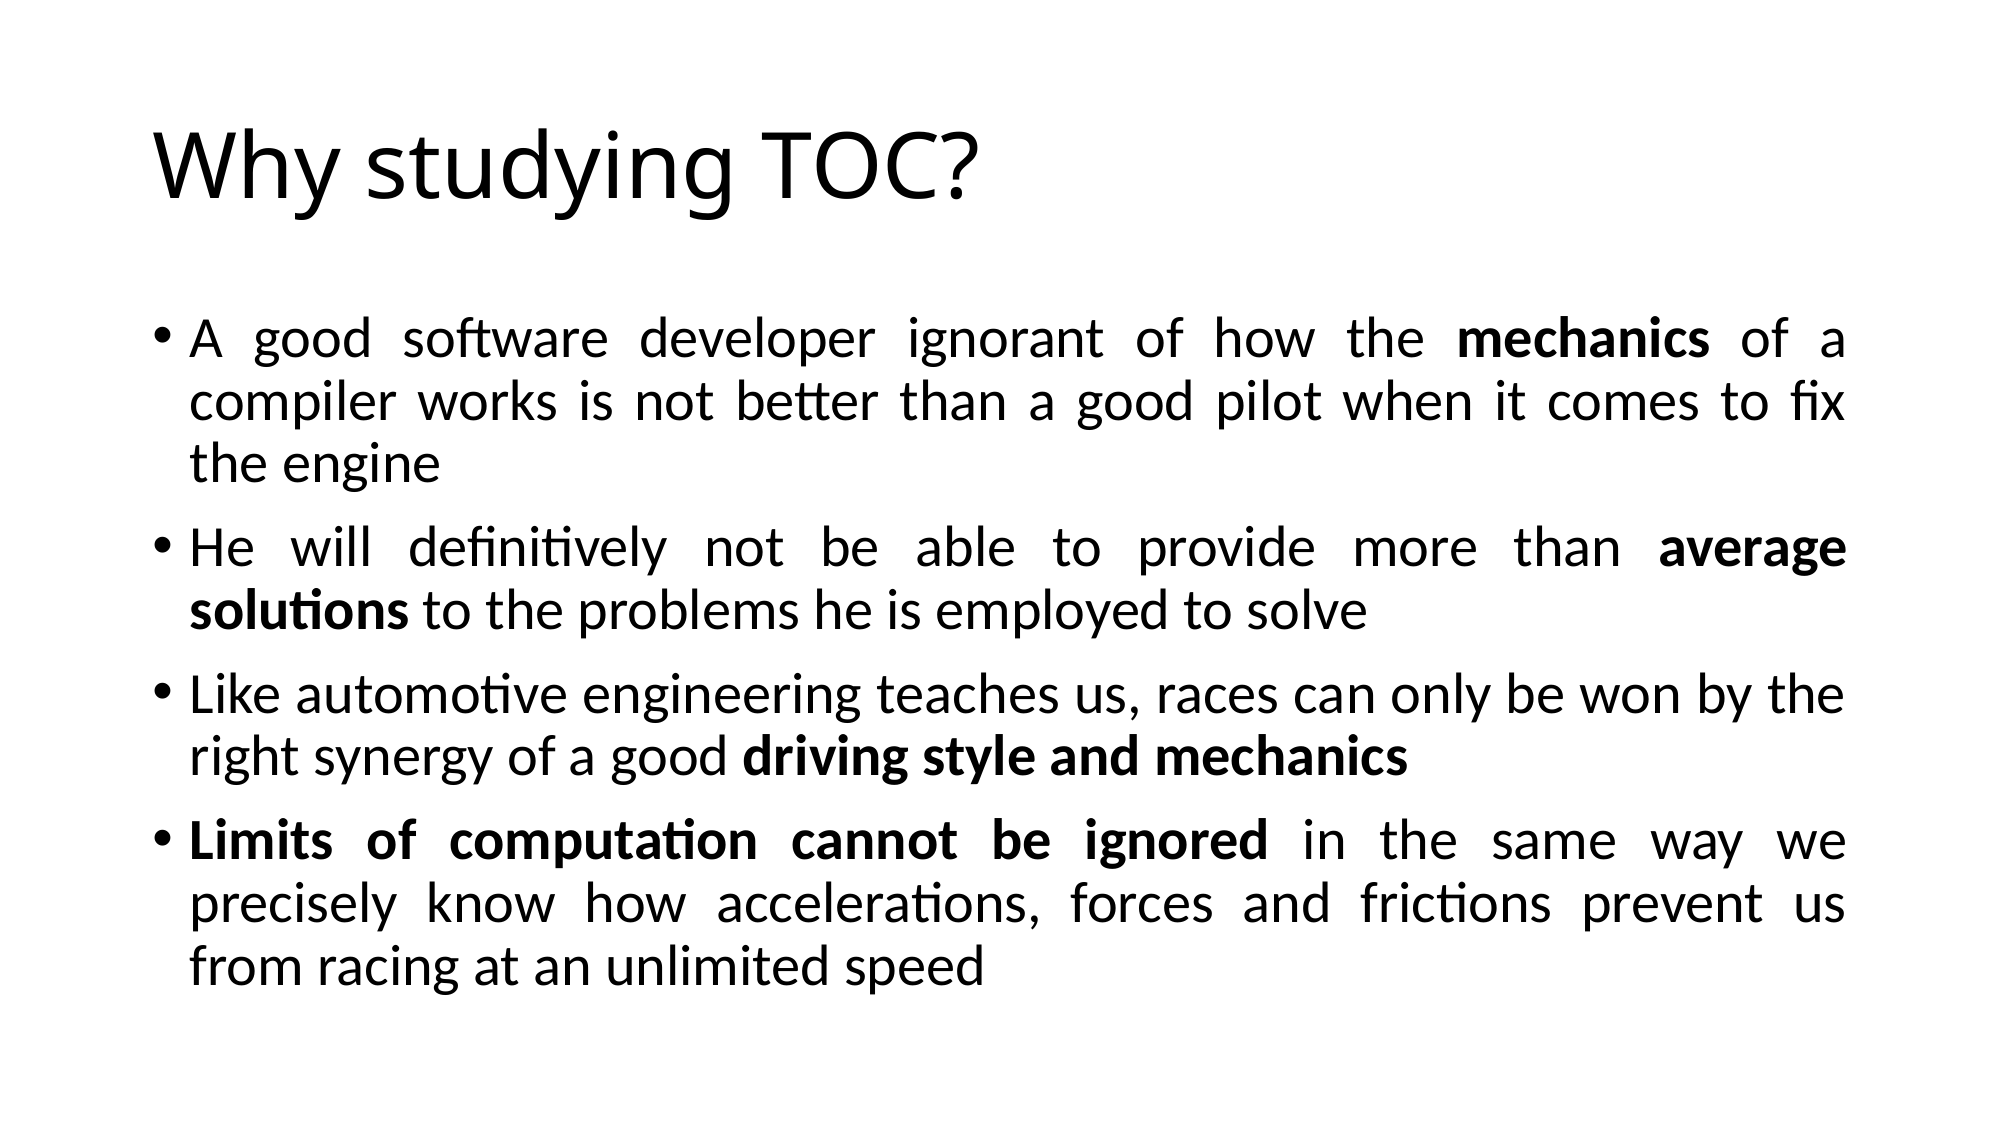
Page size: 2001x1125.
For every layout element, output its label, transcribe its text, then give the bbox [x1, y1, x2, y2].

list A good software developer ignorant of how the mechanics of a compiler works is not better than a good pilot when it comes to fix the engine He will definitively not be able to provide more than average solutions to the problems he is employed to solve Like automotive engineering teaches us, races can only be won by the right synergy of a good driving style and mechanics Limits of computation cannot be ignored in the same way we precisely know how accelerations, forces and frictions prevent us from racing at an unlimited speed [137, 299, 1863, 1014]
title Why studying TOC? [137, 59, 1863, 278]
